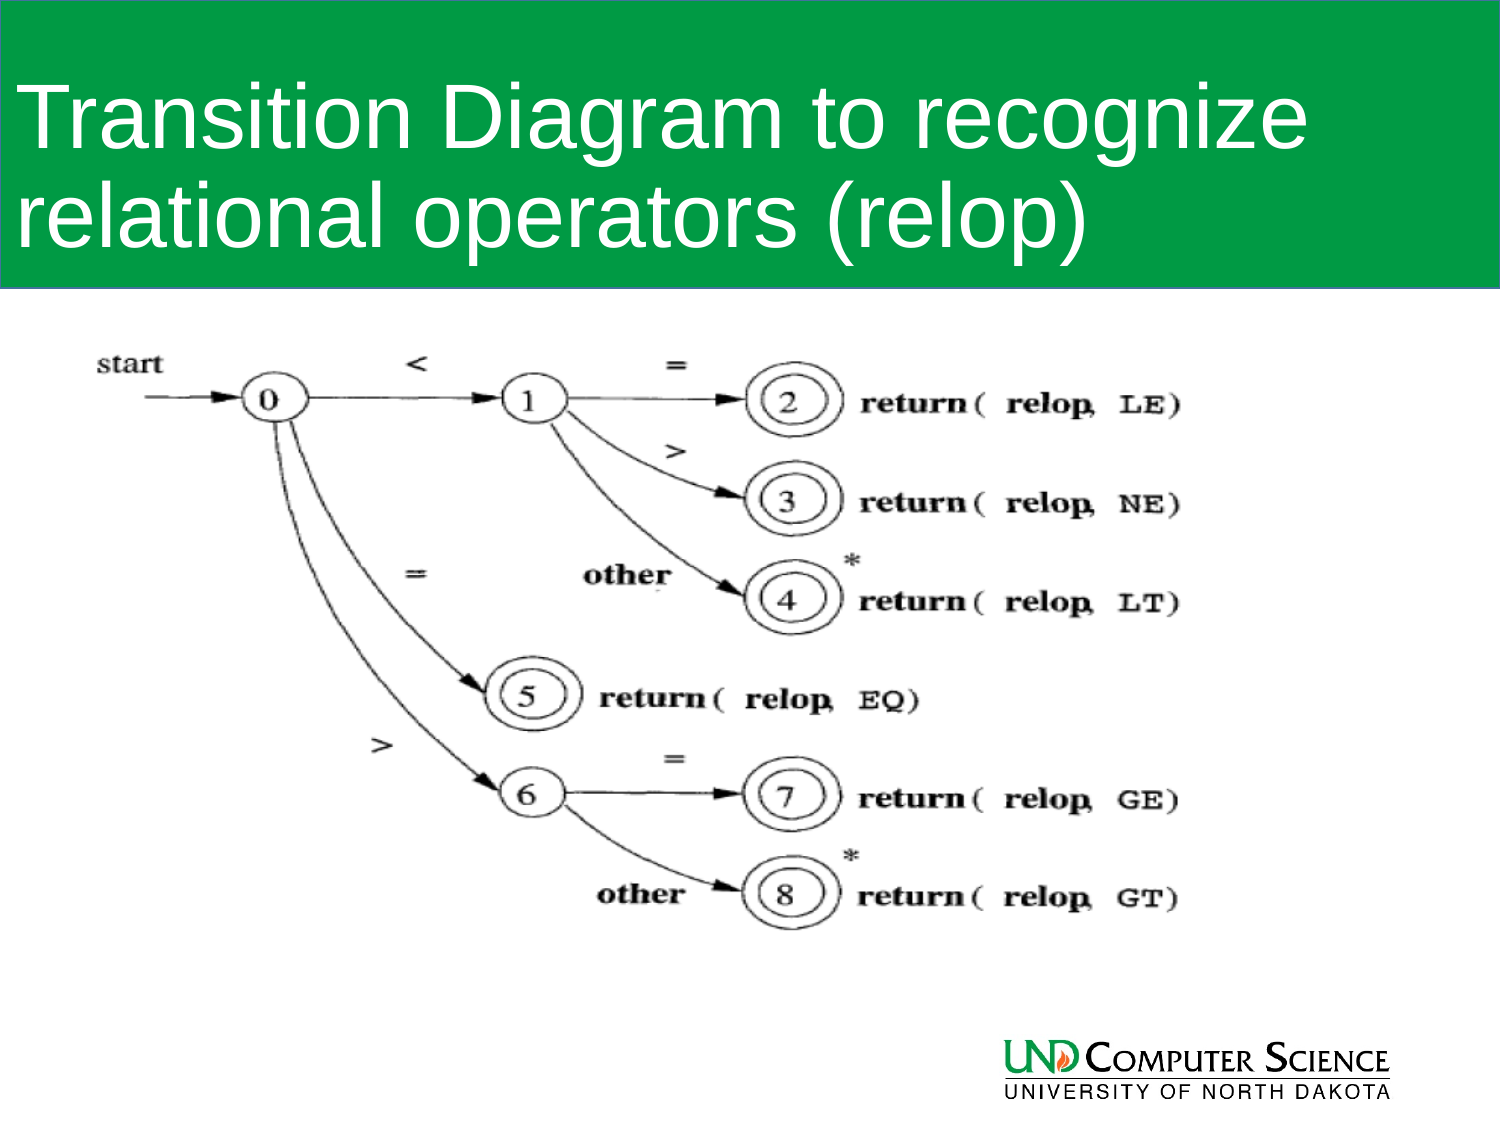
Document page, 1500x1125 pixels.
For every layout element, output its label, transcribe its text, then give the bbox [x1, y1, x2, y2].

picture [999, 1034, 1397, 1104]
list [52, 319, 1397, 1025]
title Transition Diagram to recognize relational operators (relop) [0, 59, 1500, 278]
